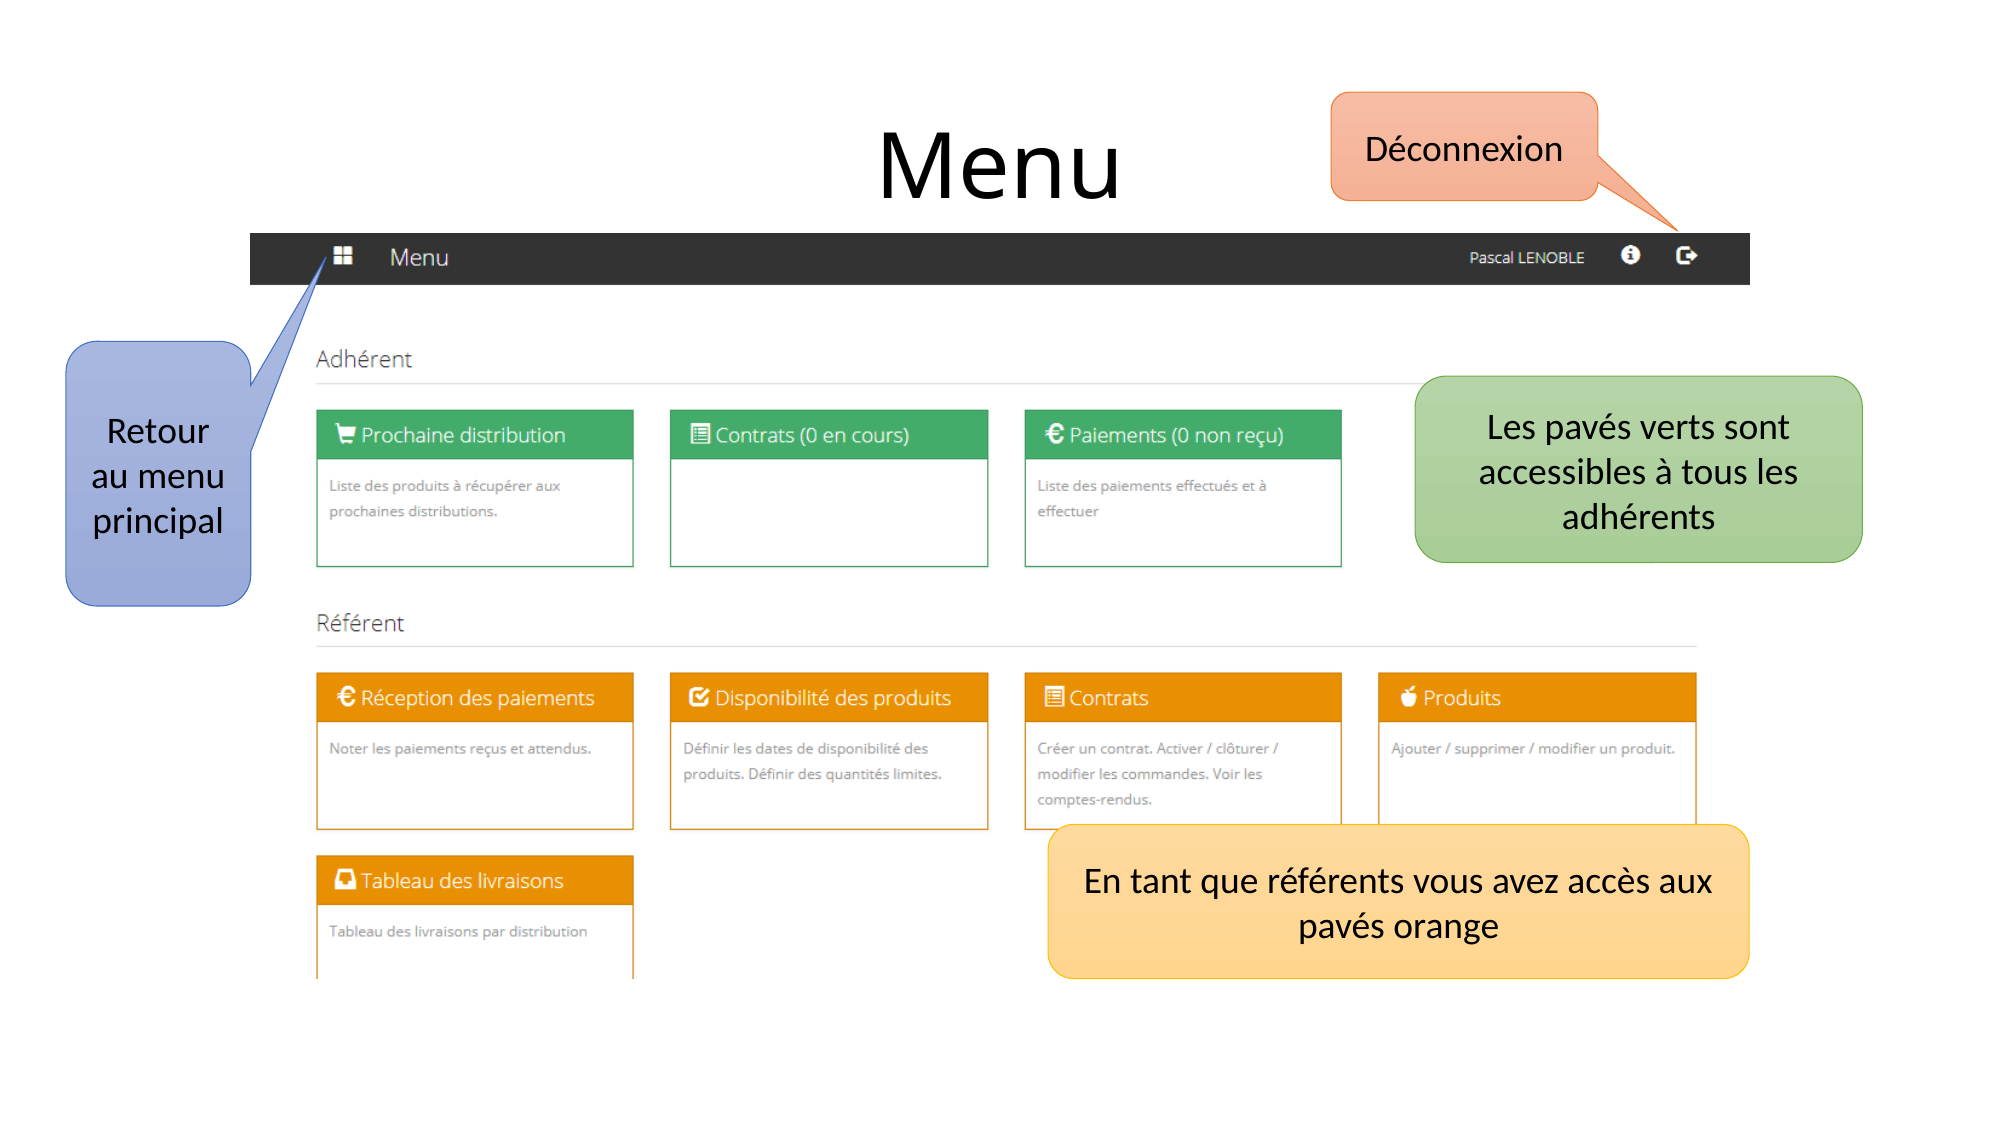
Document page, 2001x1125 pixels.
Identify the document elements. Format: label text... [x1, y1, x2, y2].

text_box Déconnexion [1330, 91, 1679, 232]
title Menu [137, 59, 1863, 278]
picture [250, 233, 1750, 979]
text_box Les pavés verts sont accessibles à tous les adhérents [1750, 375, 1863, 563]
text_box Retour au menu principal [65, 340, 250, 607]
